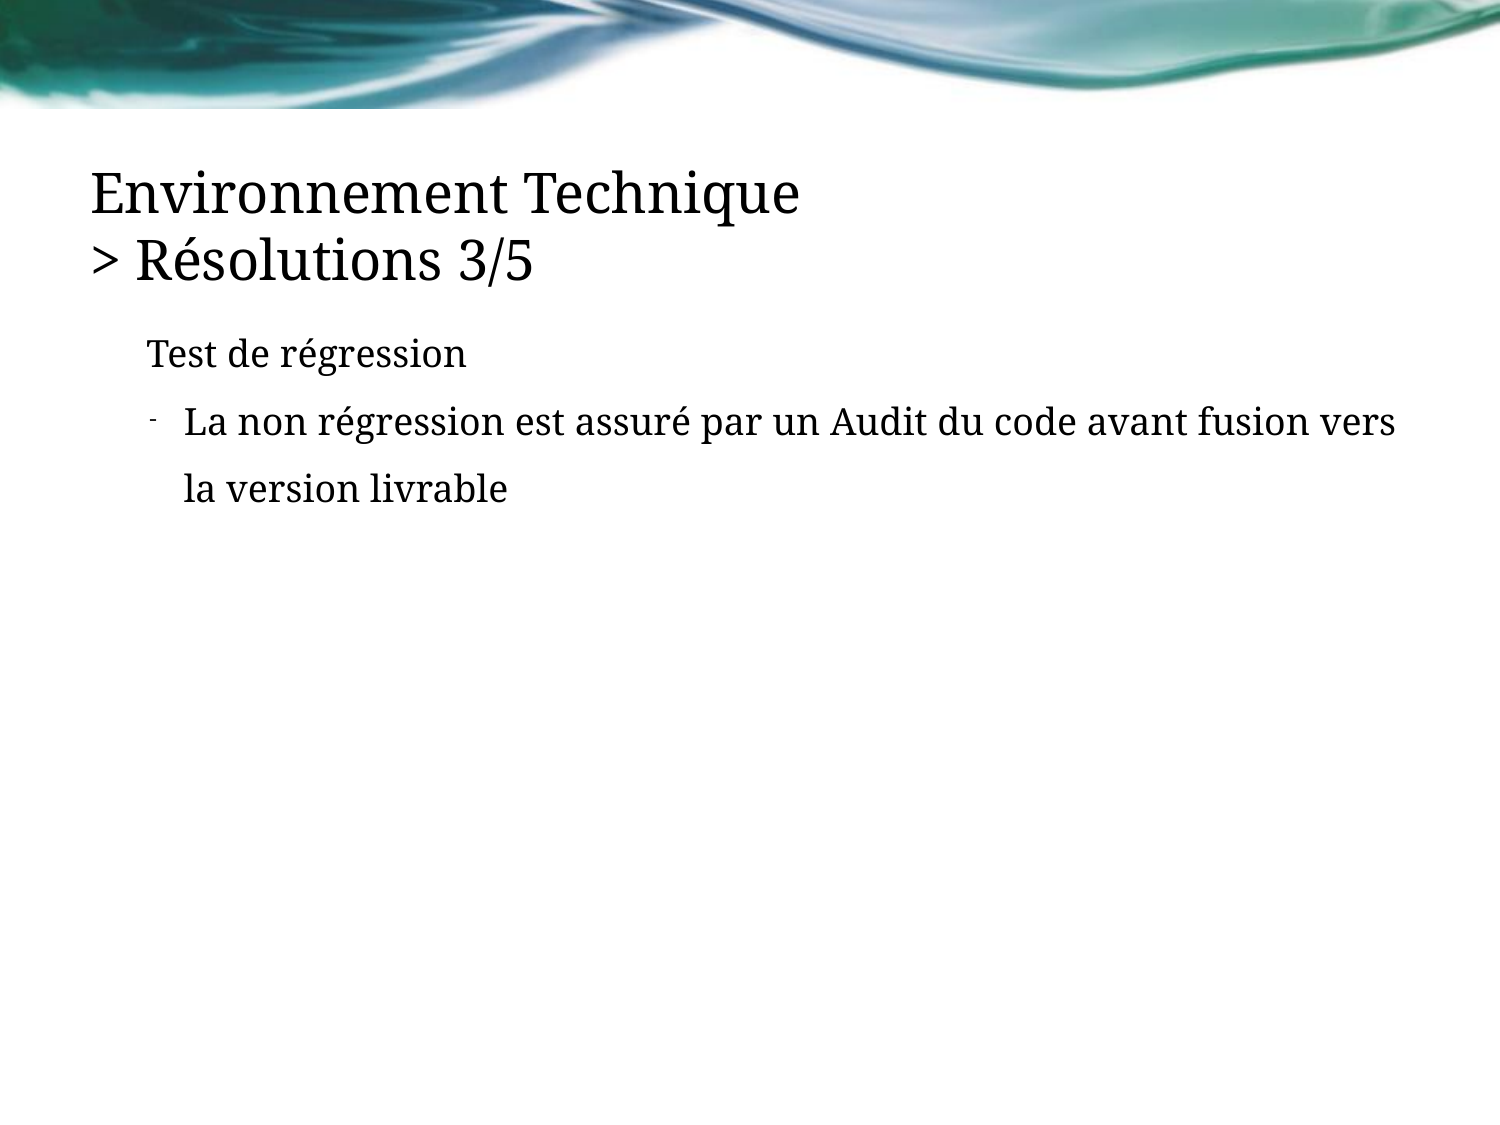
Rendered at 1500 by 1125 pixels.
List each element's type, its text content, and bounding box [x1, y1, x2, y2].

title Environnement Technique > Résolutions 3/5 [75, 149, 1425, 299]
picture [0, 0, 1500, 109]
list Test de régression La non régression est assuré par un Audit du code avant fusion vers la version livrable [75, 299, 1425, 1005]
